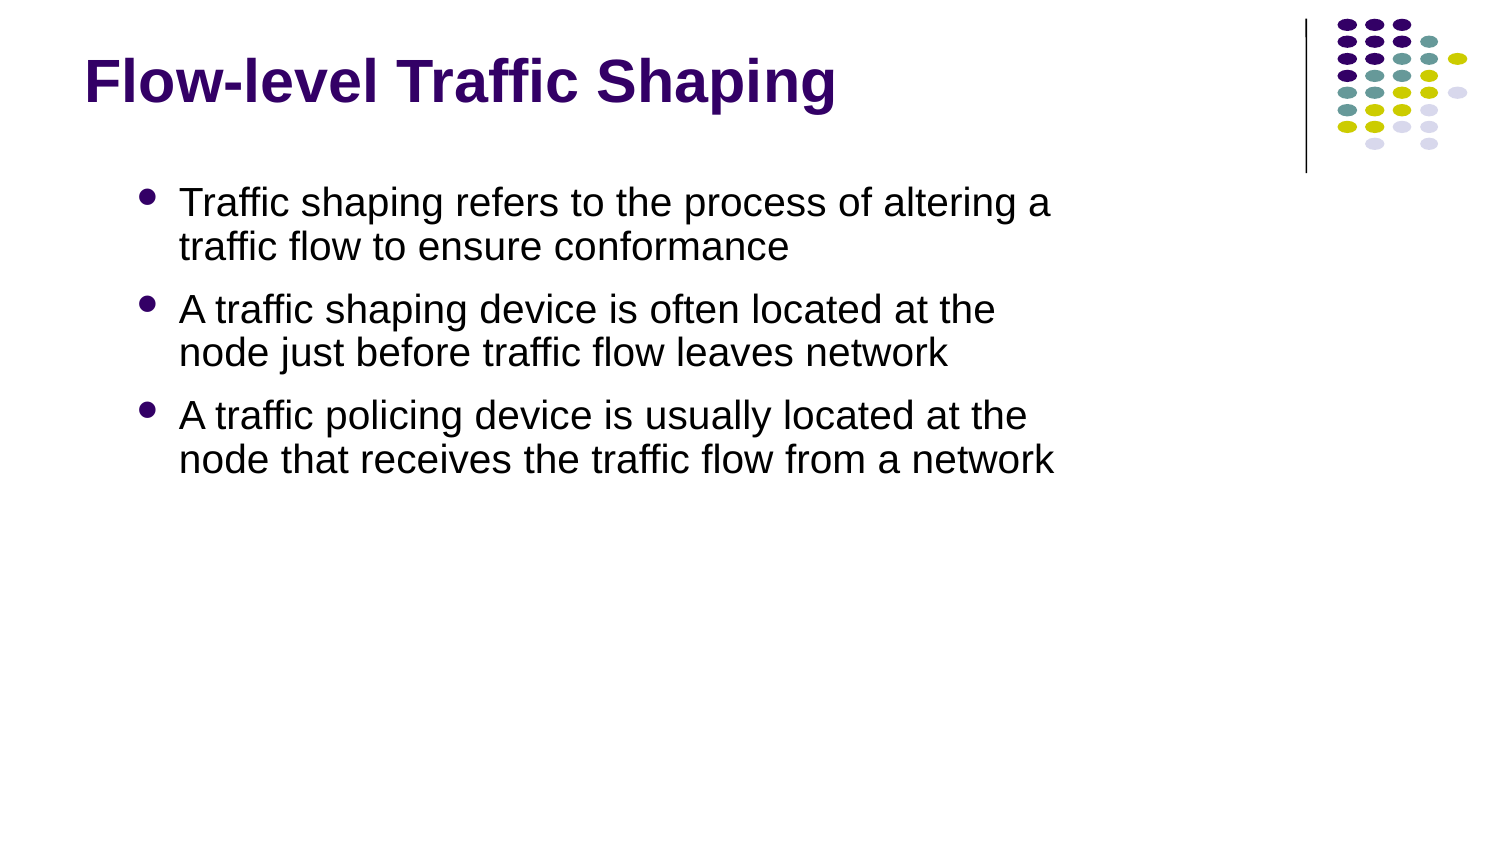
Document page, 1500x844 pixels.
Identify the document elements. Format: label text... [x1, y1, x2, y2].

text_box Traffic shaping refers to the process of altering a traffic flow to ensure conformance A traffic shaping device is often located at the node just before traffic flow leaves network A traffic policing device is usually located at the node that receives the traffic flow from a network [122, 174, 1071, 537]
text_box Flow-level Traffic Shaping [69, 17, 887, 123]
